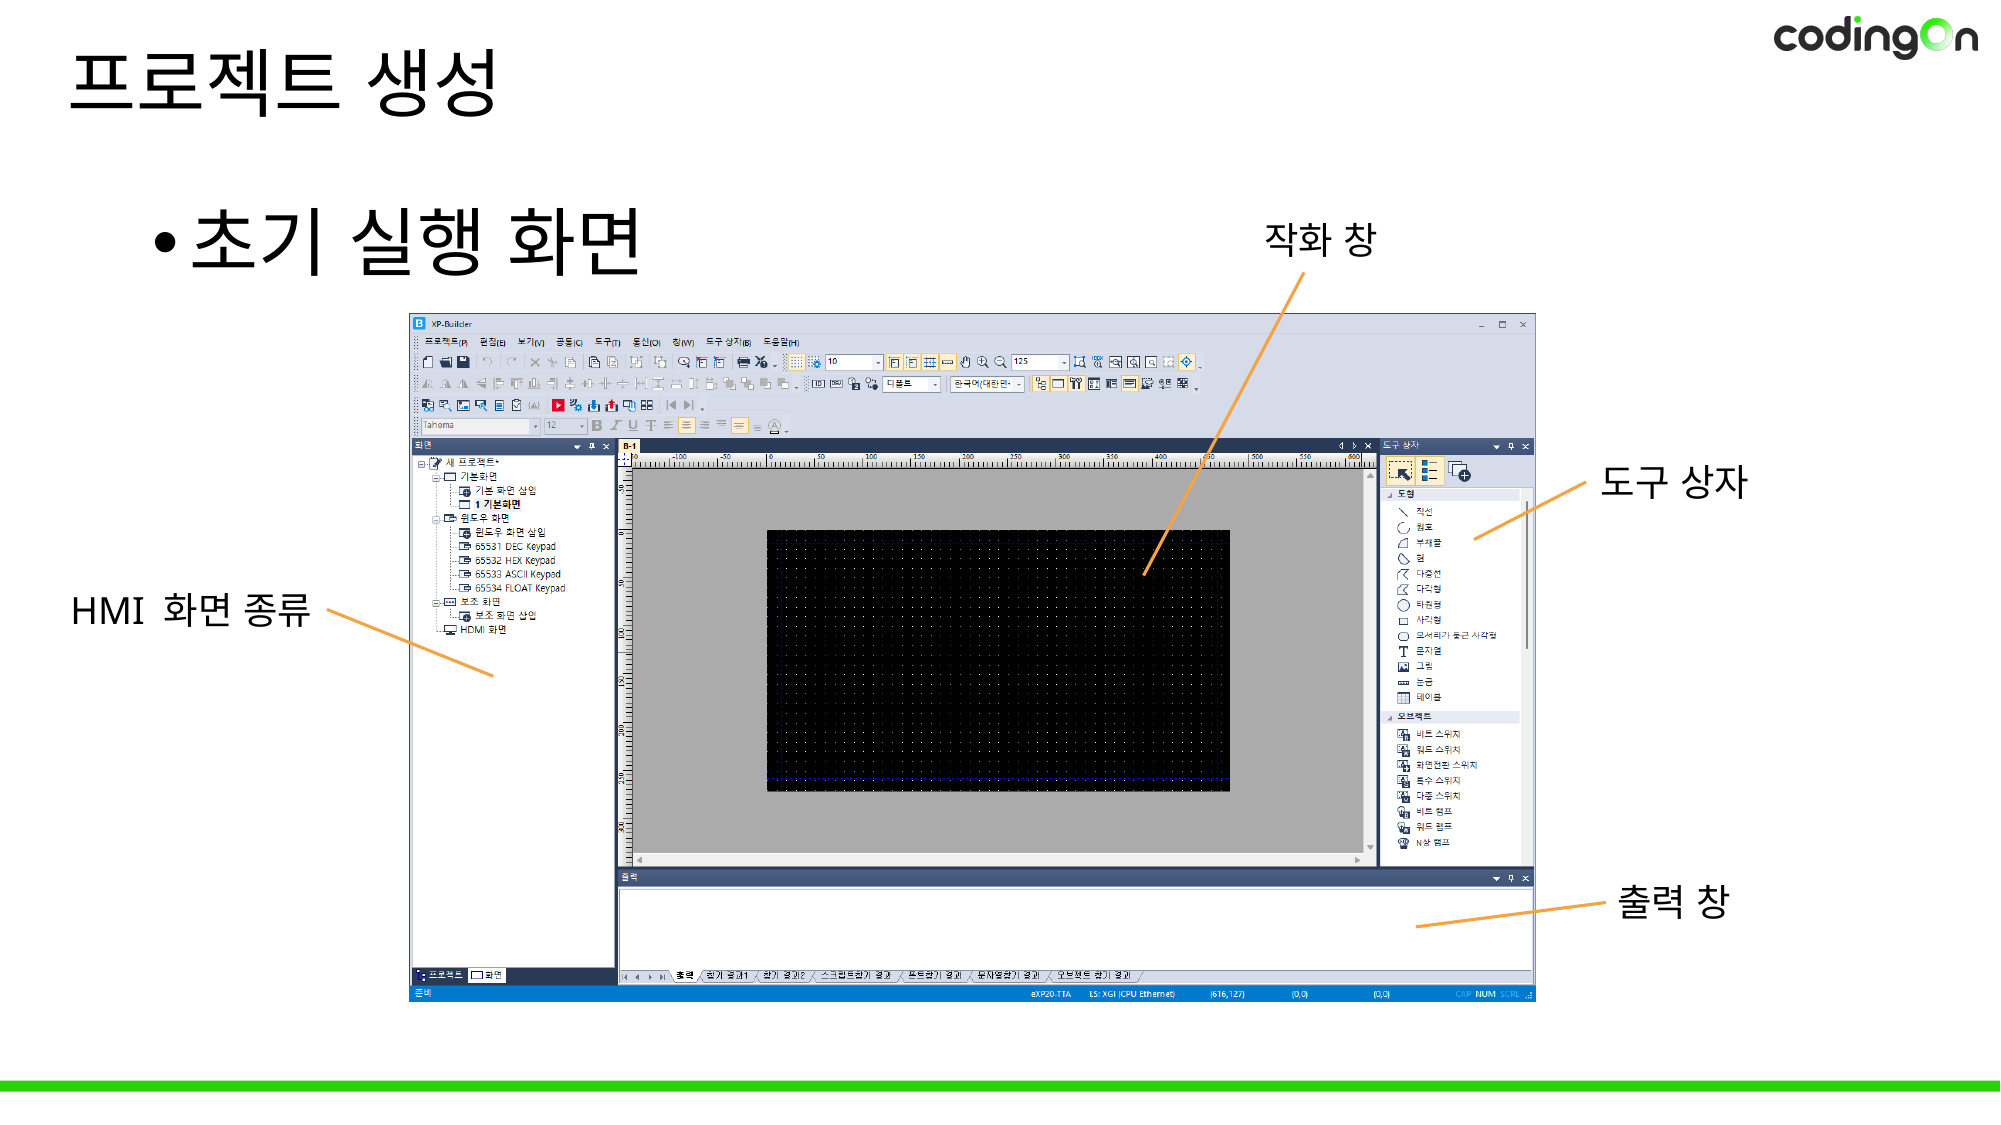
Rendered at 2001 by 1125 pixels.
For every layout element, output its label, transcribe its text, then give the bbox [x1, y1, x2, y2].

text_box 작화 창 [1249, 209, 1393, 270]
list 초기 실행 화면 [137, 198, 1863, 1012]
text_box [315, 609, 494, 677]
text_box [1473, 482, 1591, 540]
text_box HMI 화면 종류 [55, 579, 327, 640]
picture [409, 313, 1536, 1002]
title 프로젝트 생성 [52, 17, 1492, 157]
picture [1774, 16, 1978, 60]
text_box 도구 상자 [1586, 452, 1765, 512]
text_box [1143, 272, 1304, 576]
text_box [1415, 902, 1606, 927]
text_box 출력 창 [1602, 871, 1747, 932]
